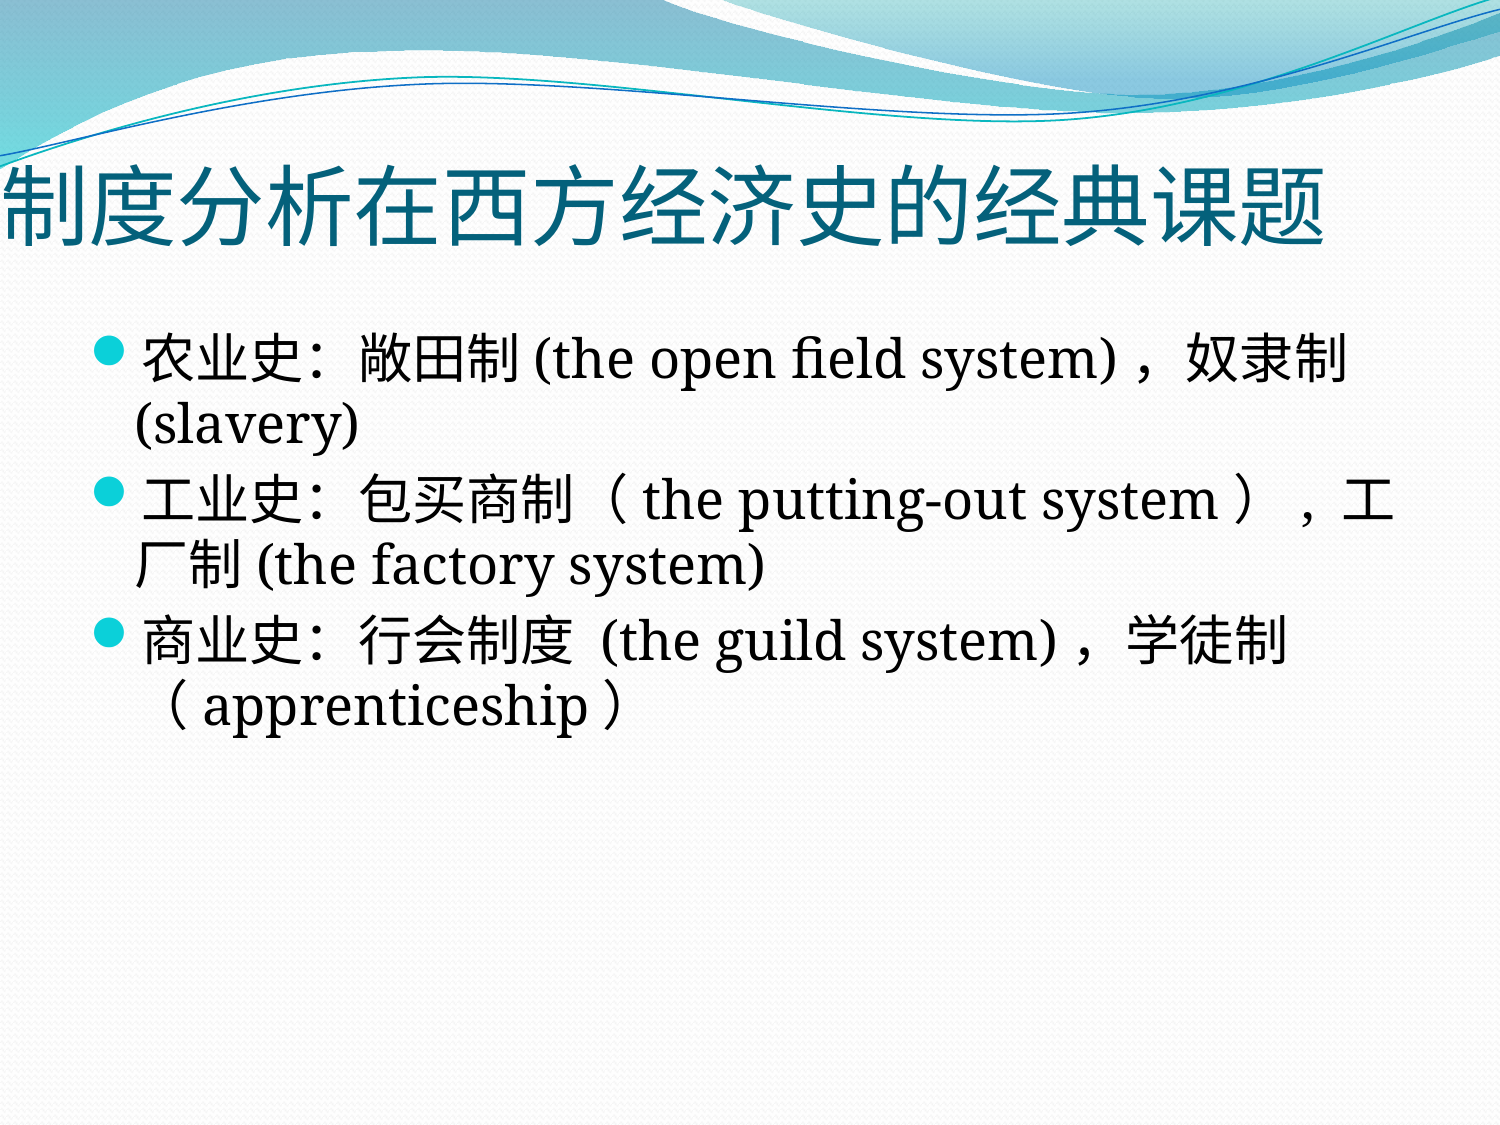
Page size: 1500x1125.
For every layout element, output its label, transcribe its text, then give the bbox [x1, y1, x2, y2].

title 制度分析在西方经济史的经典课题 [0, 82, 1454, 364]
list 农业史：敞田制(the open field system)，奴隶制 (slavery) 工业史：包买商制（the putting-out system）, 工厂制(the factory system) 商业史：行会制度 (the guild system)，学徒制（apprenticeship） [75, 317, 1425, 1038]
